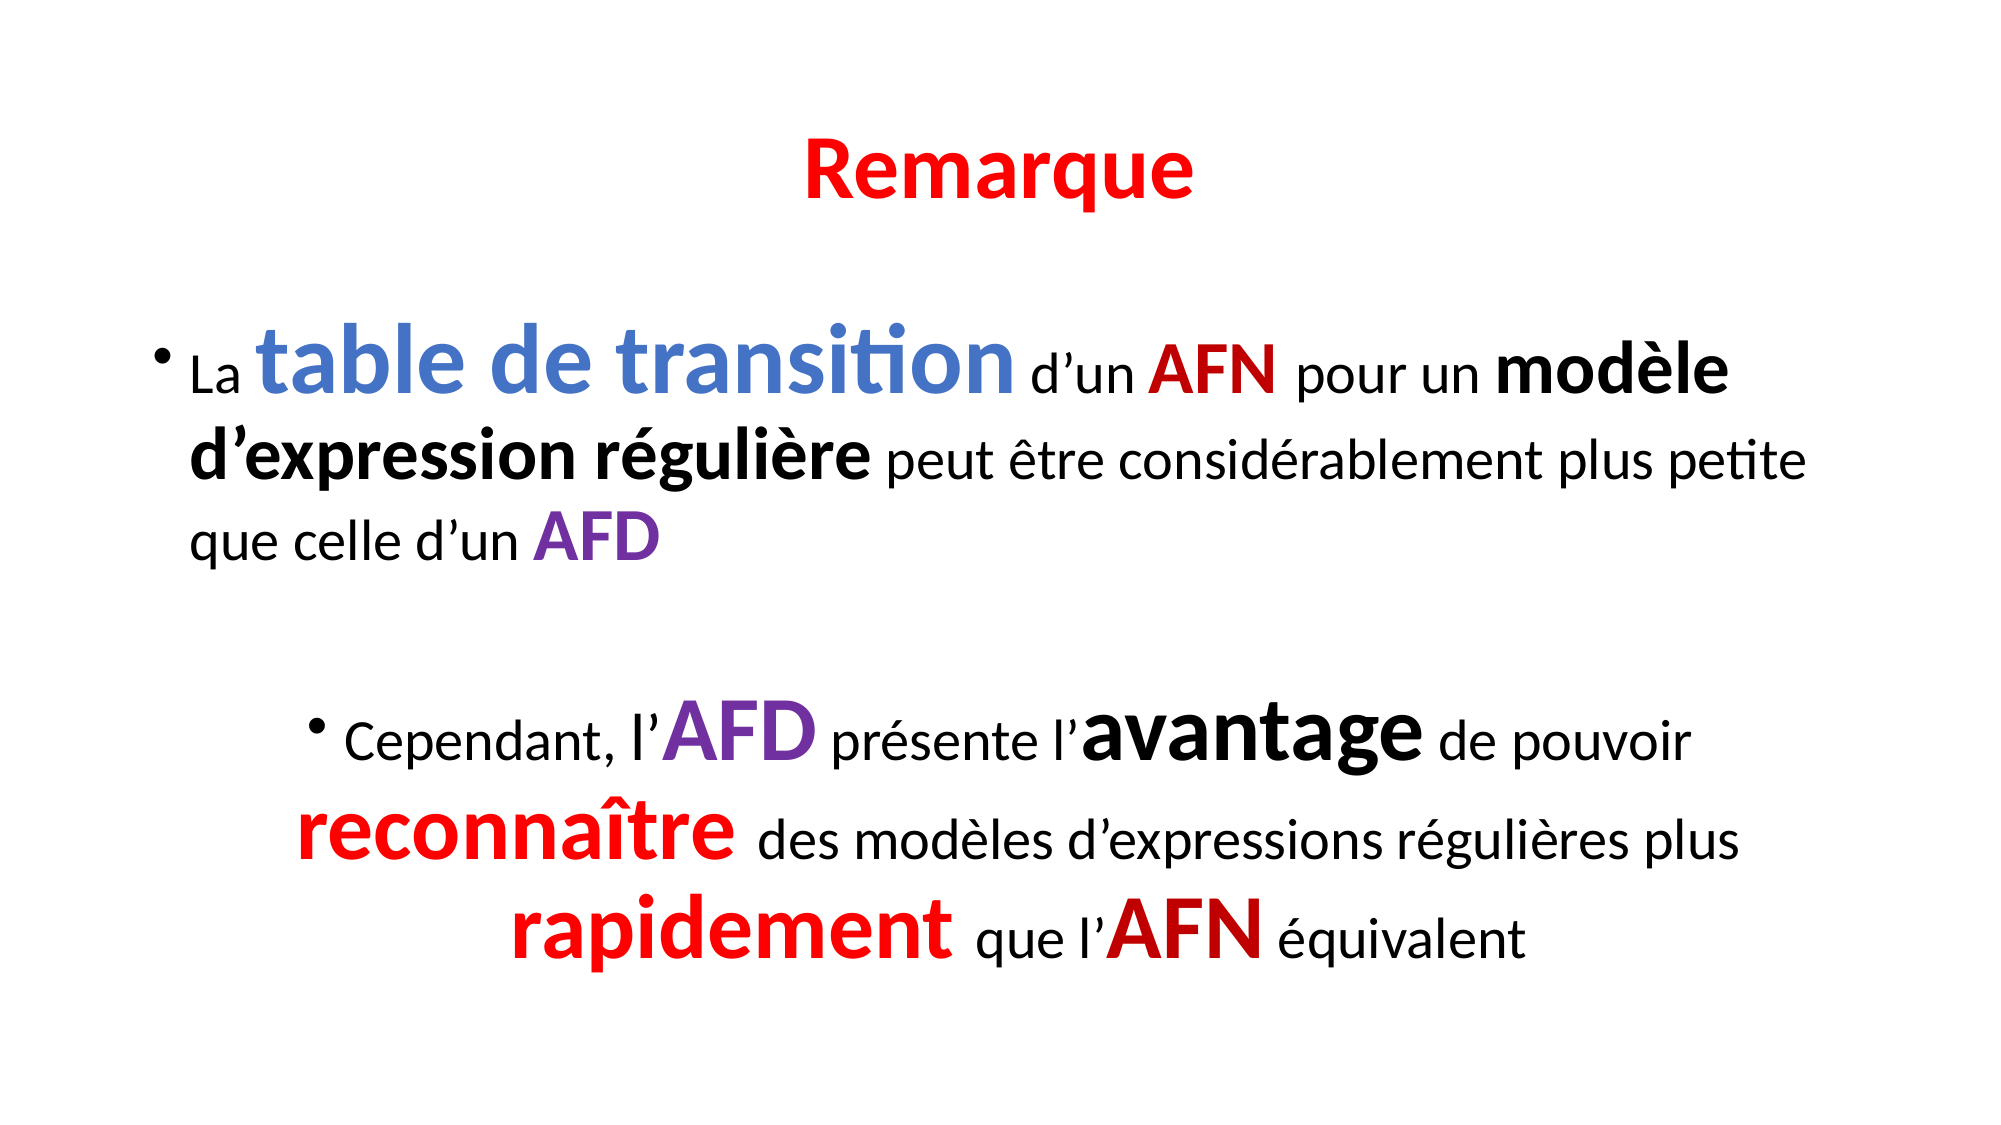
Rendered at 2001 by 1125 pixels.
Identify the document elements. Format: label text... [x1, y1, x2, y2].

list La table de transition d’un AFN pour un modèle d’expression régulière peut être considérablement plus petite que celle d’un AFD Cependant, l’AFD présente l’avantage de pouvoir reconnaître des modèles d’expressions régulières plus rapidement que l’AFN équivalent [137, 299, 1863, 1014]
title Remarque [137, 59, 1863, 278]
